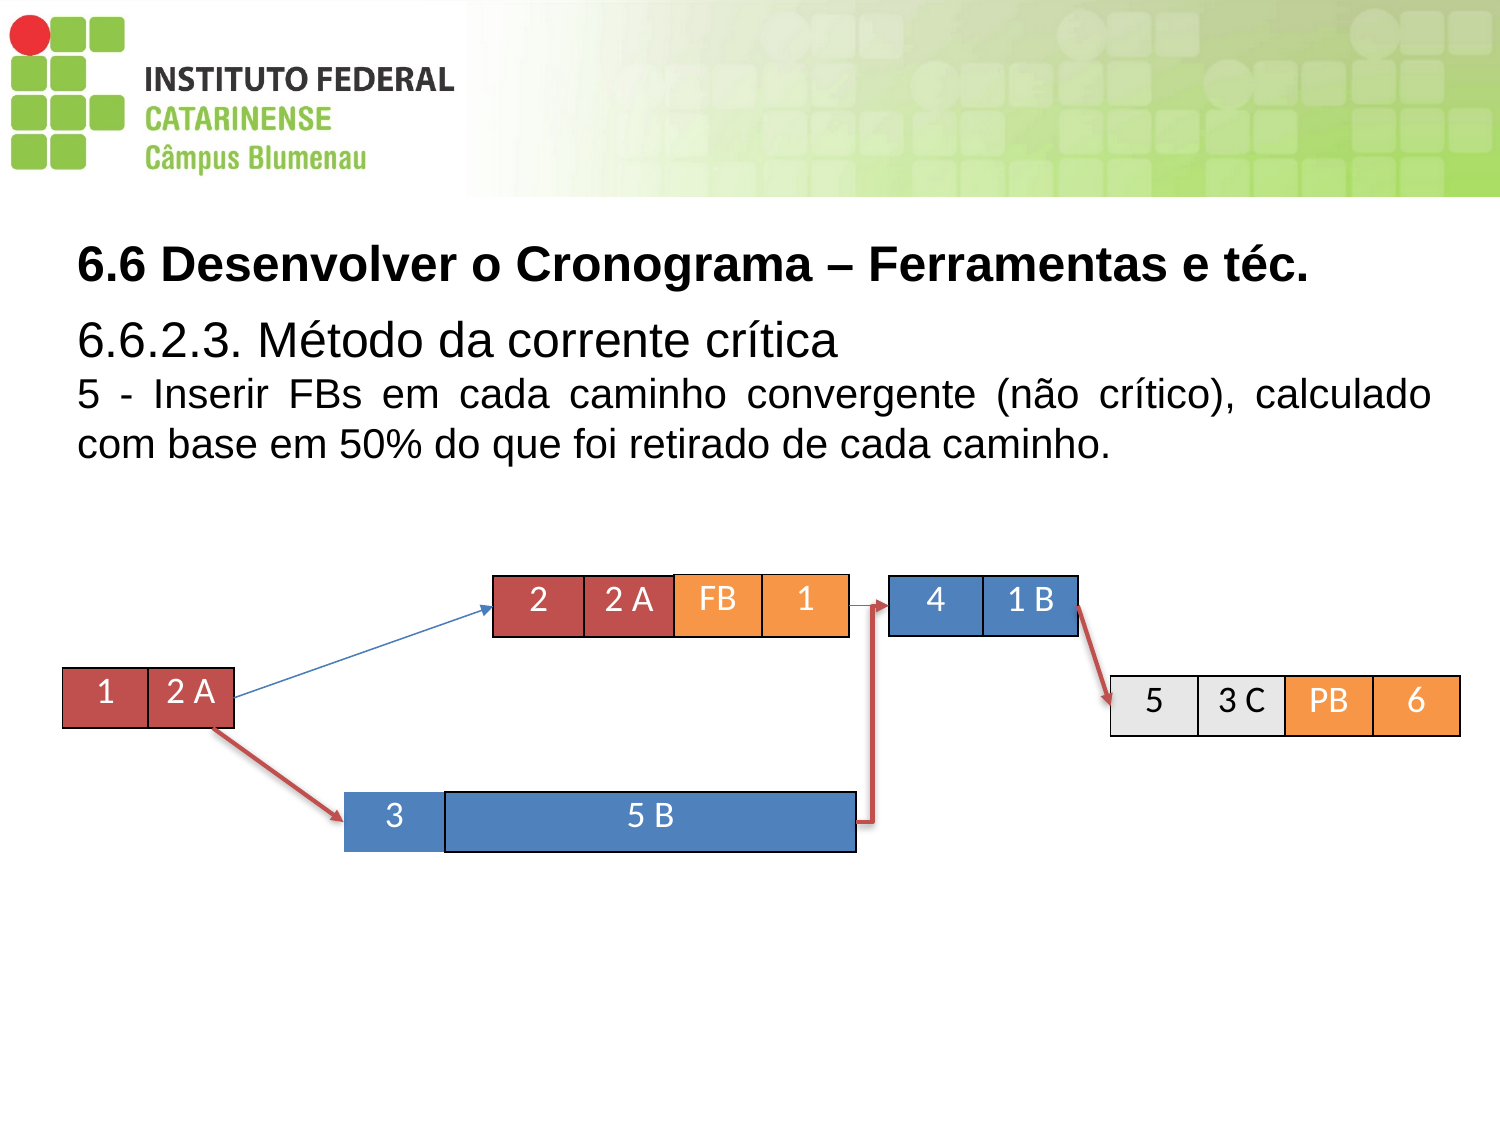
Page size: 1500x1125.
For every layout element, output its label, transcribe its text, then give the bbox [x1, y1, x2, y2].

table_header 2 A [149, 669, 233, 727]
table_header 2 A [585, 577, 673, 636]
table_header FB [675, 575, 761, 636]
picture [0, 0, 1500, 197]
table_header 2 [494, 577, 583, 636]
text_box 6.6 Desenvolver o Cronograma – Ferramentas e téc. [62, 224, 699, 300]
table_header 5 [1111, 677, 1197, 735]
table_header 6 [1374, 677, 1459, 735]
table_header 3 [344, 792, 444, 852]
table_header 1 [63, 669, 147, 727]
table_header 3 C [1199, 677, 1284, 735]
table_header PB [1286, 677, 1372, 735]
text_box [233, 606, 494, 699]
text_box 6.6.2.3. Método da corrente crítica 5 - Inserir FBs em cada caminho convergente (não crítico), calculado com base em 50% do que foi retirado de cada caminho. [62, 299, 1448, 475]
table_header 5 B [446, 793, 855, 851]
table_header 1 B [984, 577, 1077, 635]
table_header 4 [890, 577, 982, 635]
table_header 1 [763, 575, 848, 636]
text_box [1077, 605, 1111, 707]
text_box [856, 605, 889, 823]
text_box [212, 727, 344, 823]
